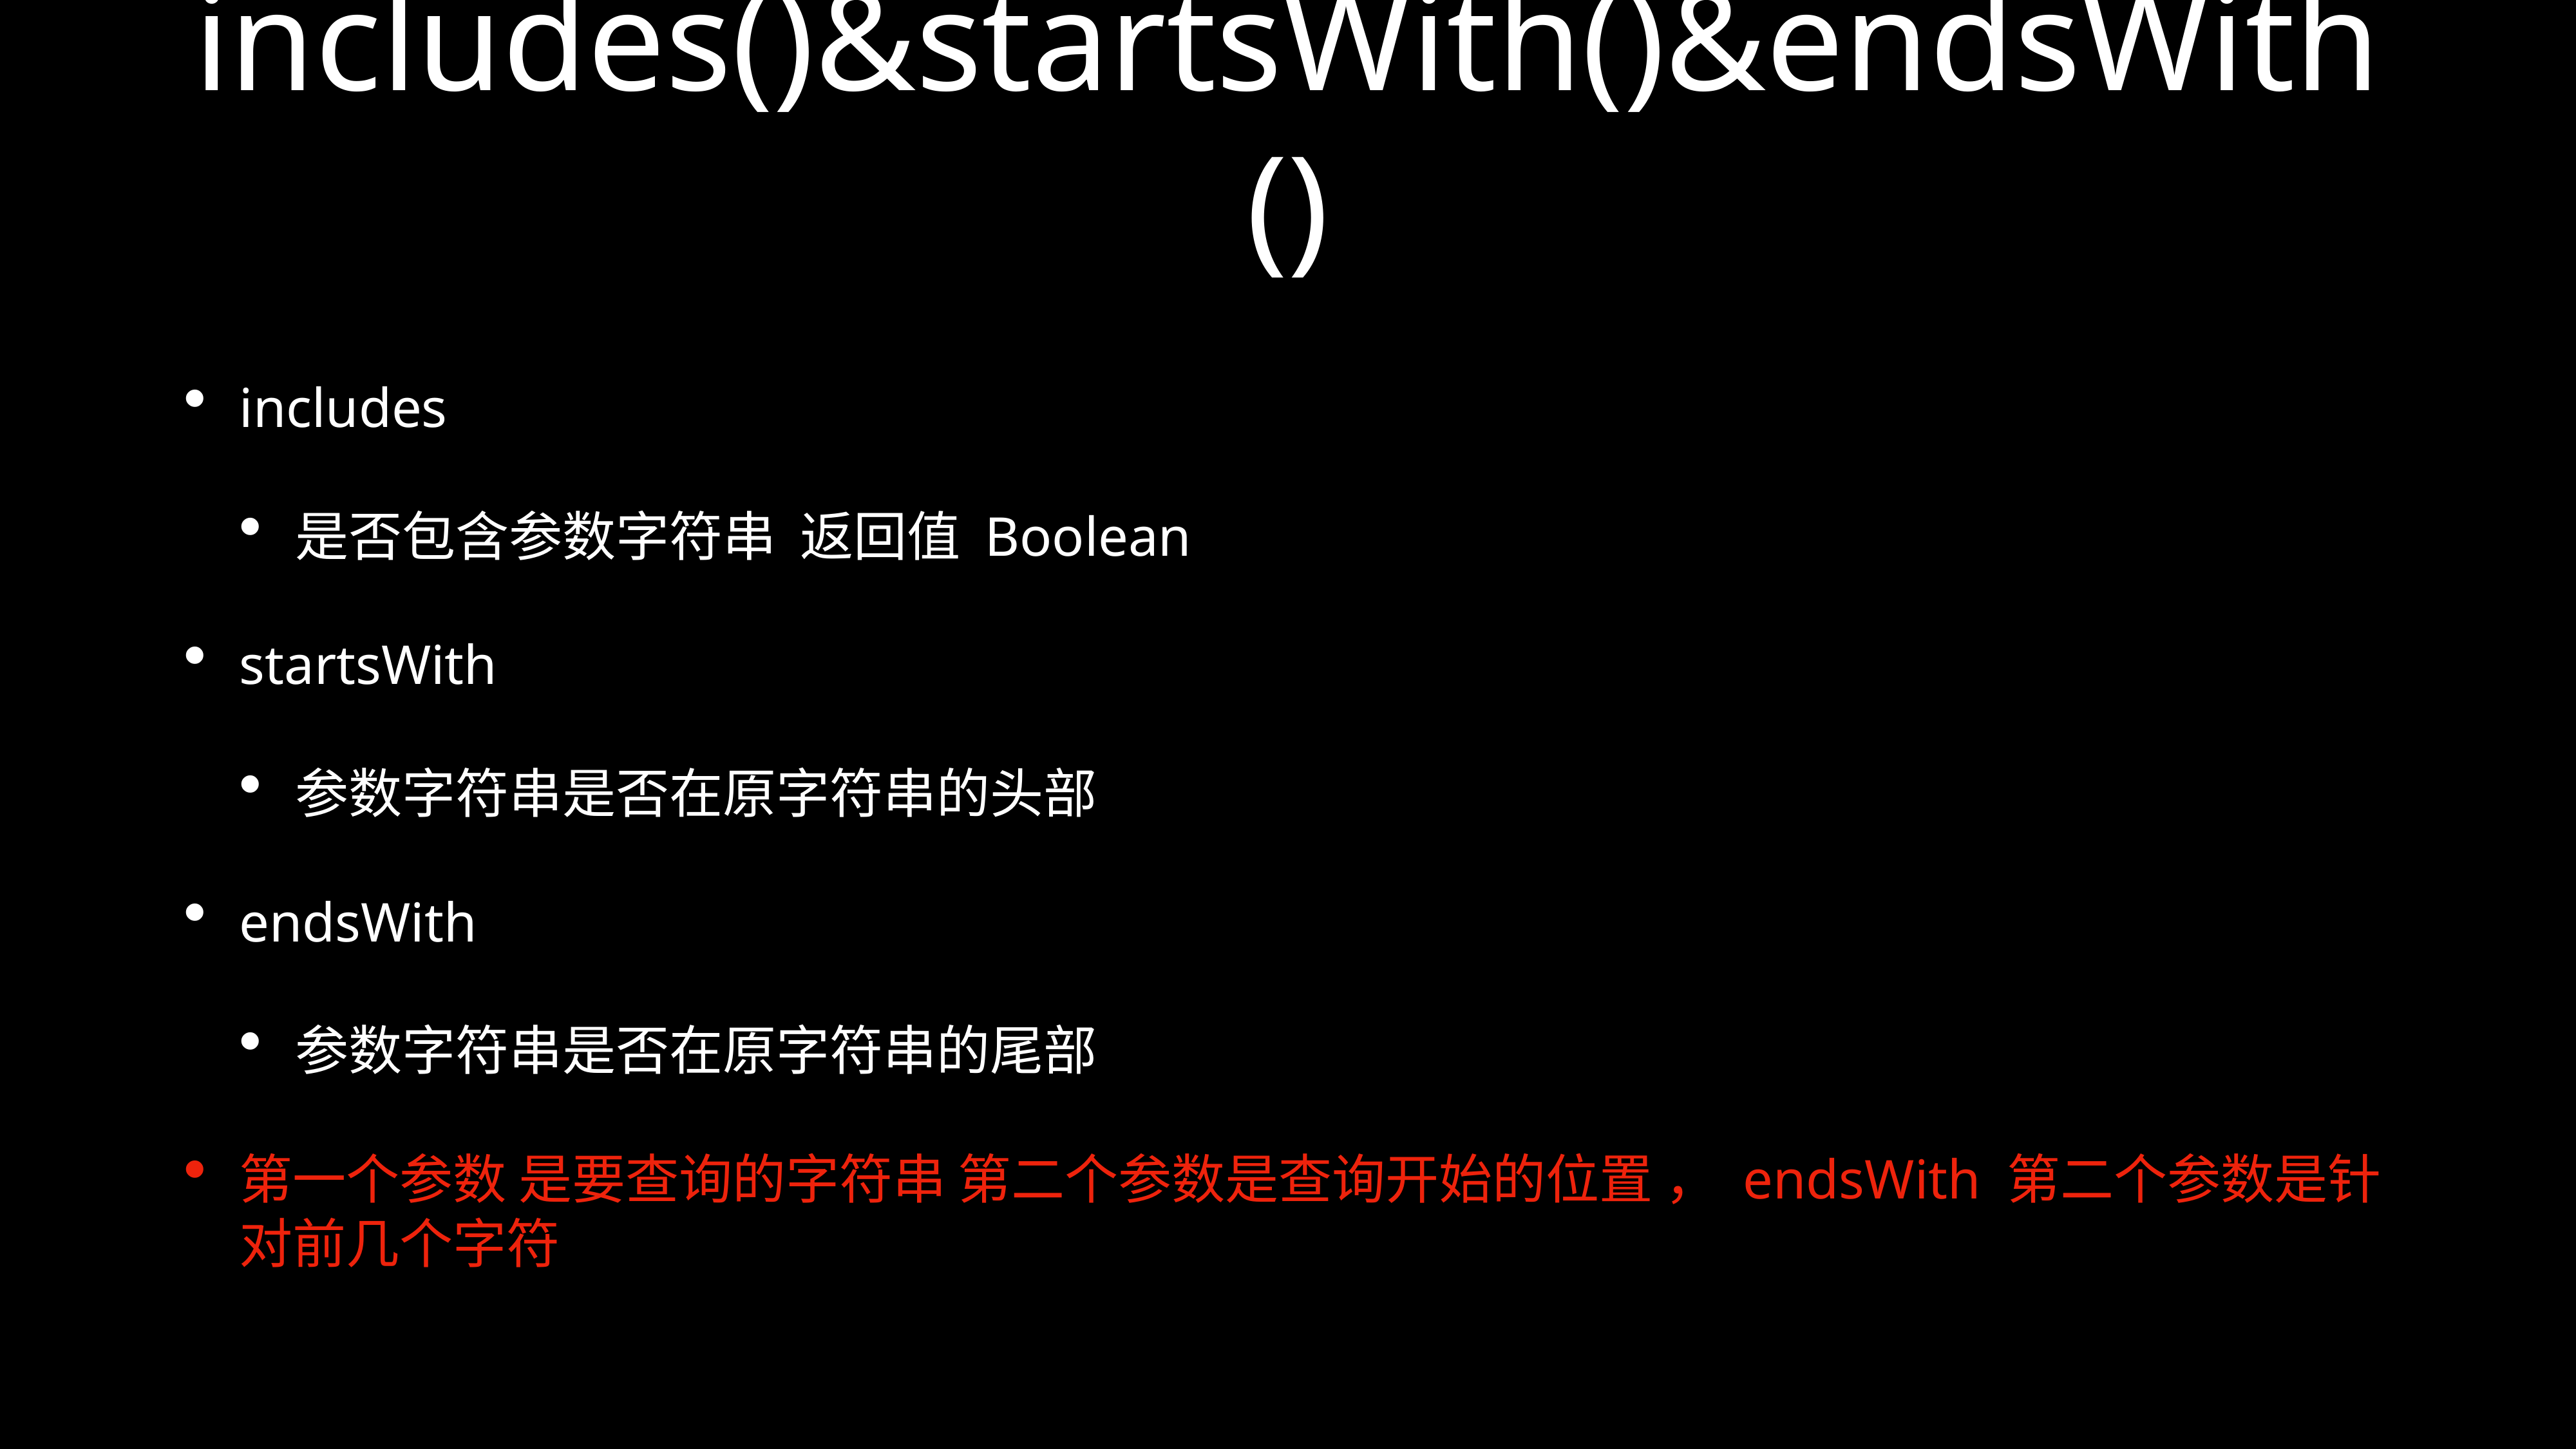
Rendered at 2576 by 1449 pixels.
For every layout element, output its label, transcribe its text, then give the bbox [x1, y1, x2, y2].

title includes()&startsWith()&endsWith() [178, 0, 2398, 240]
list includes 是否包含参数字符串 返回值 Boolean startsWith 参数字符串是否在原字符串的头部 endsWith 参数字符串是否在原字符串的尾部 第一个参数 是要查询的字符串 第二个参数是查询开始的位置 ， endsWith 第二个参数是针对前几个字符 [178, 332, 2398, 1316]
